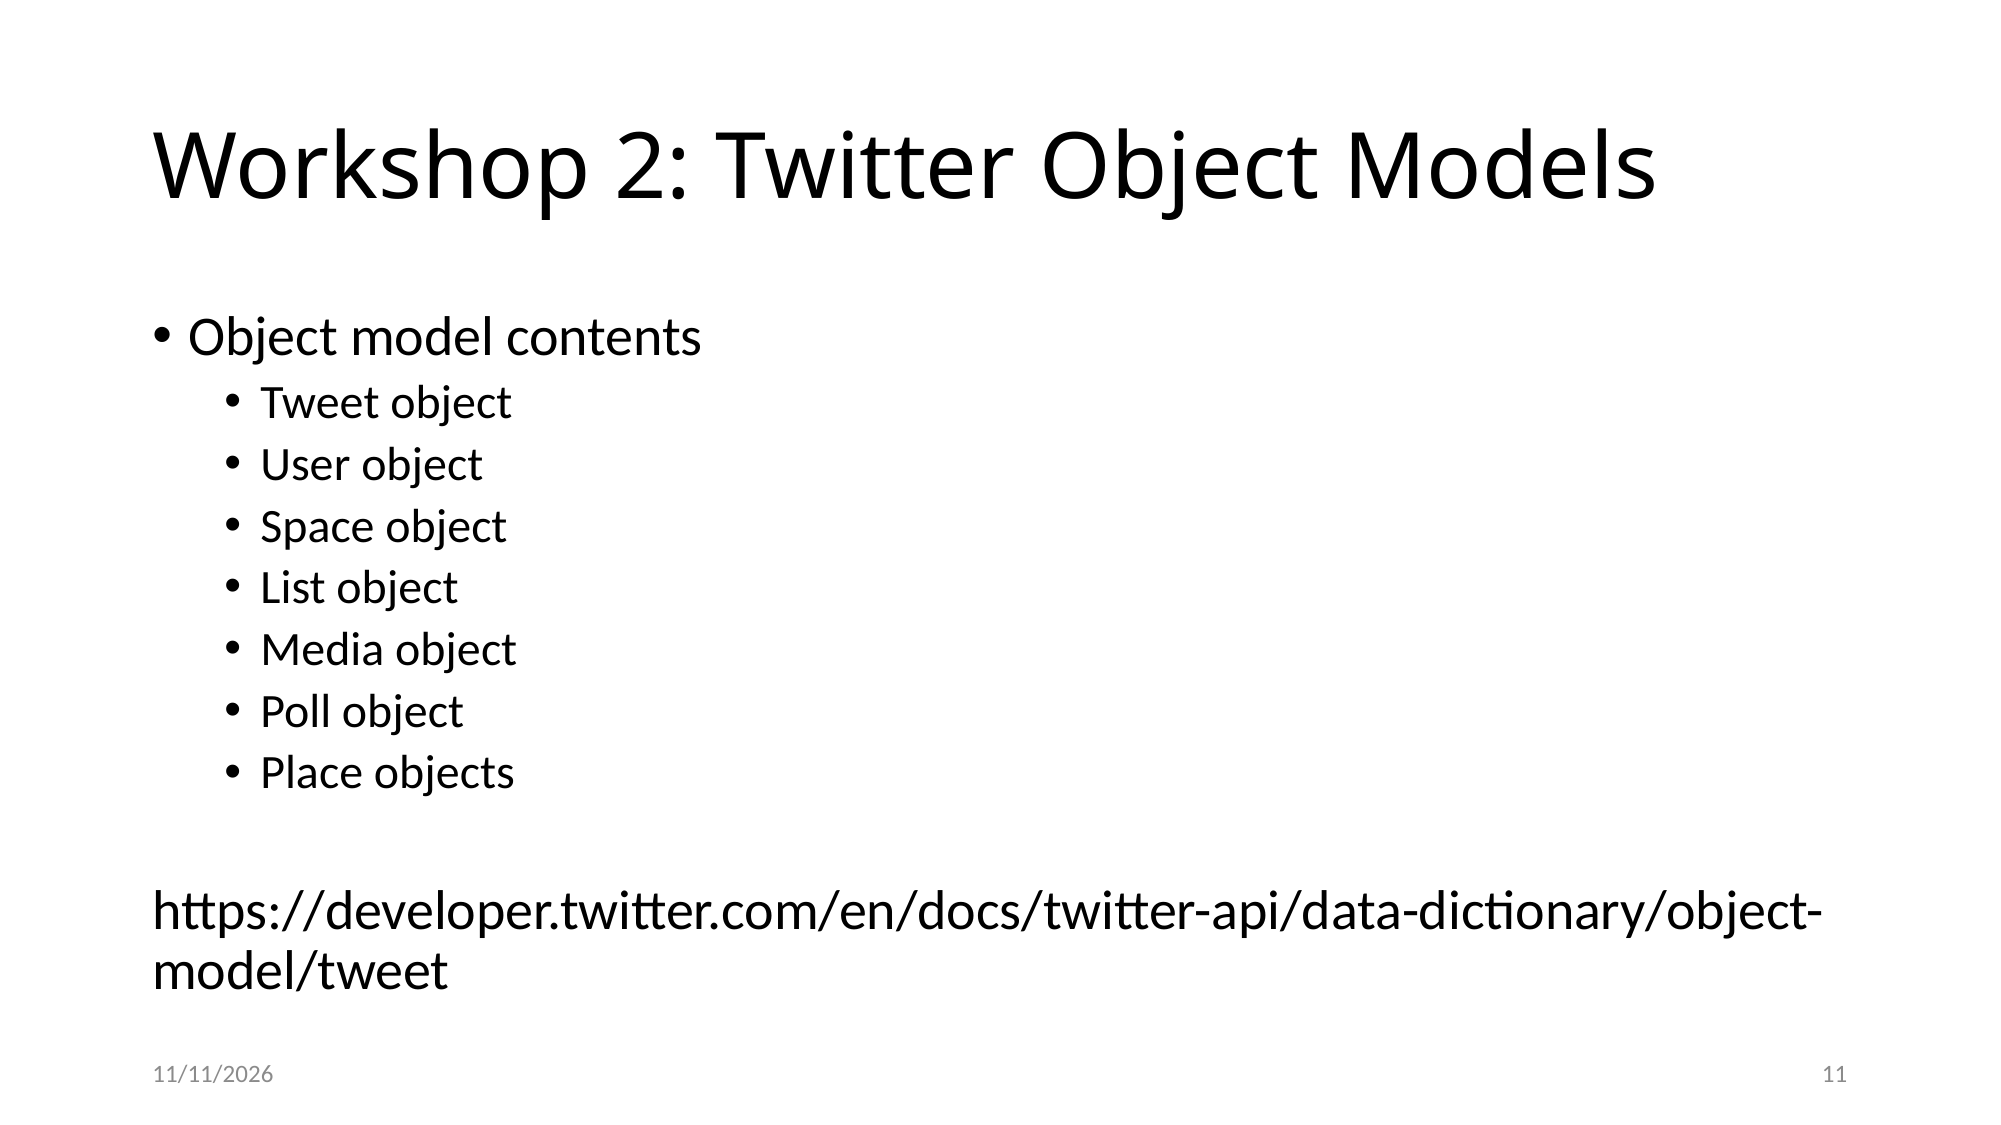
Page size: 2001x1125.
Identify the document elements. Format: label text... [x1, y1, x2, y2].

slide_number 11 [1412, 1042, 1863, 1103]
title Workshop 2: Twitter Object Models [137, 59, 1863, 278]
list Object model contents Tweet object User object Space object List object Media object Poll object Place objects https://developer.twitter.com/en/docs/twitter-api/data-dictionary/object-model/tweet [137, 299, 1863, 1014]
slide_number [137, 1042, 588, 1103]
